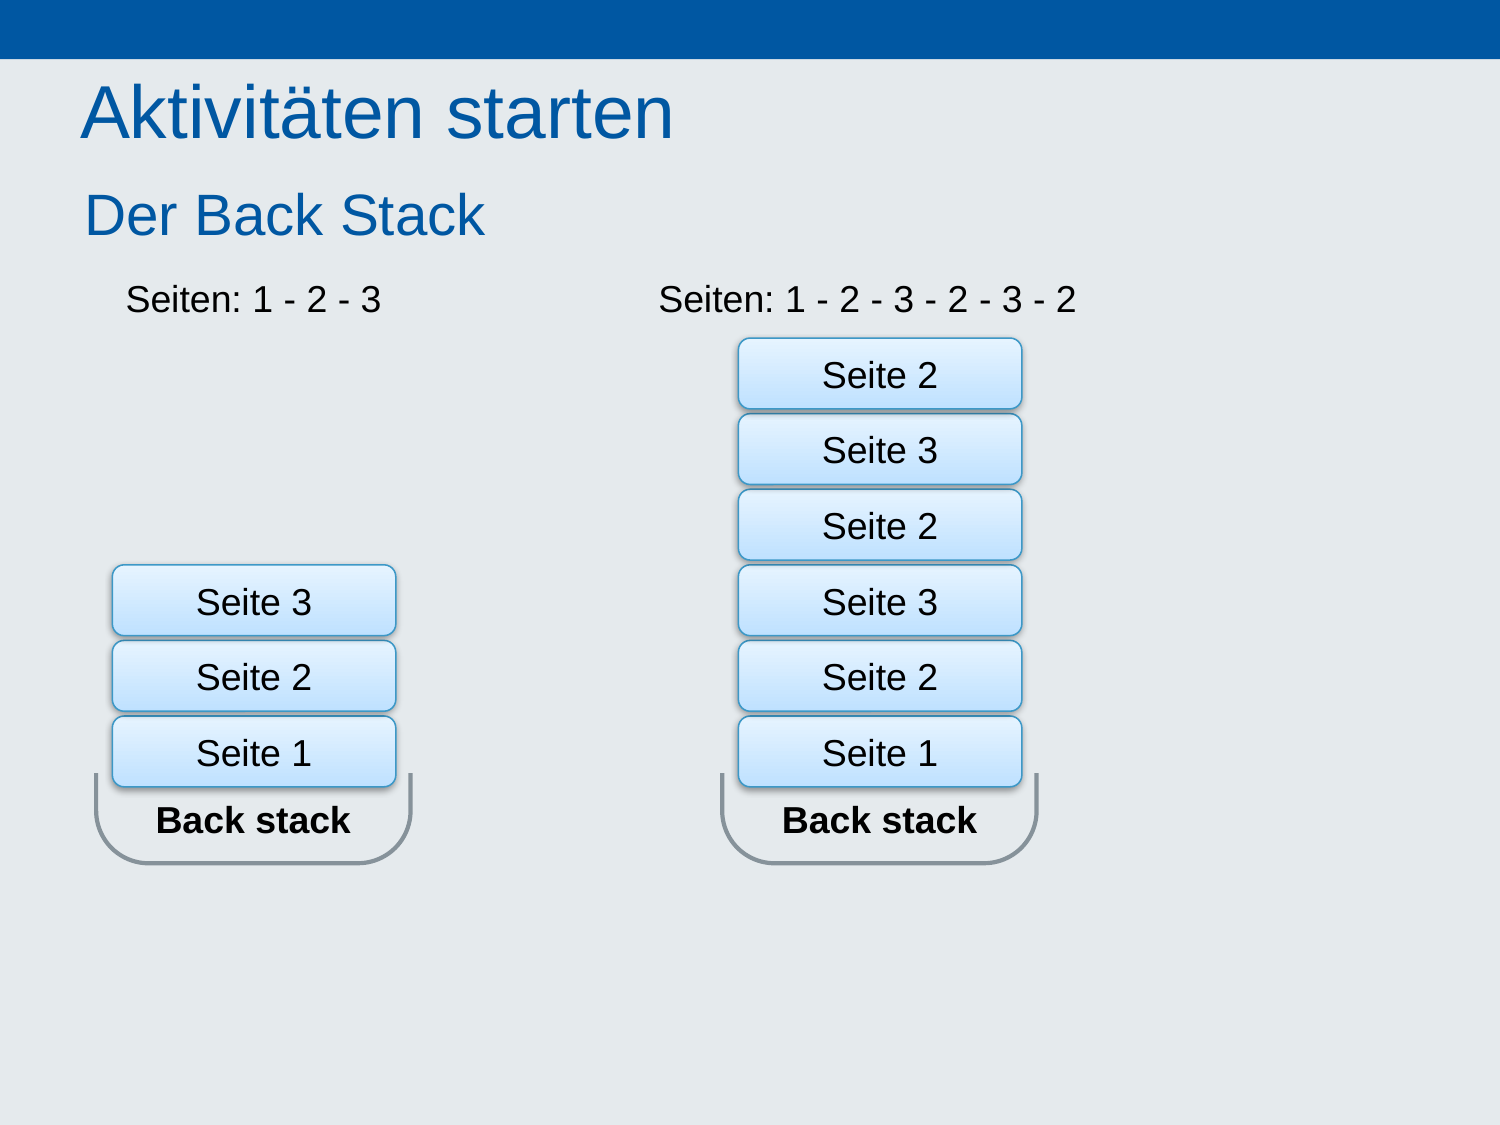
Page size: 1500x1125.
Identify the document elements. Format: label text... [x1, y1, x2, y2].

text_box Seiten: 1 - 2 - 3 [110, 267, 397, 327]
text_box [52, 390, 455, 864]
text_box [678, 390, 1081, 864]
title Aktivitäten starten [64, 59, 1388, 161]
text_box Seiten: 1 - 2 - 3 - 2 - 3 - 2 [643, 267, 1108, 327]
text_box Der Back Stack [69, 169, 1391, 255]
text_box Seite 2 [737, 337, 1023, 389]
